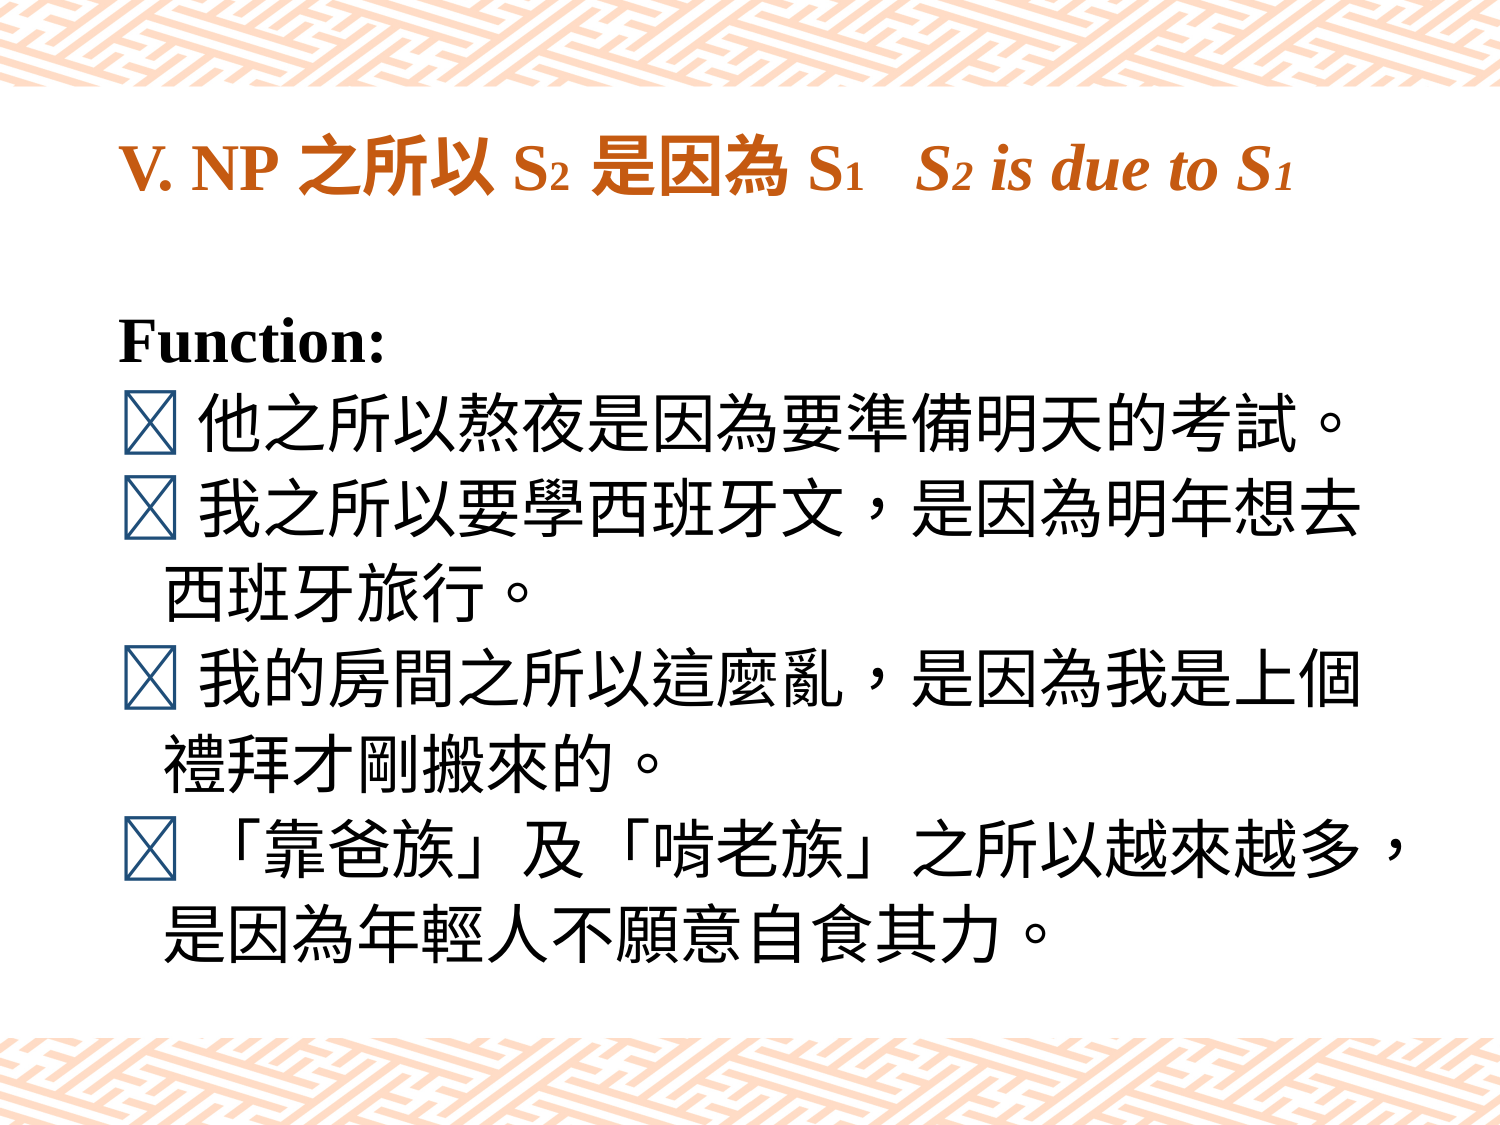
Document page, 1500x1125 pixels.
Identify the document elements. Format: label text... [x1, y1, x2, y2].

title V. NP之所以S2 是因為S1 S2 is due to S1 [103, 59, 1397, 278]
picture [0, 0, 1500, 1125]
list Function: 他之所以熬夜是因為要準備明天的考試。 我之所以要學西班牙文，是因為明年想去 西班牙旅行。 我的房間之所以這麼亂，是因為我是上個 禮拜才剛搬來的。 「靠爸族」及「啃老族」之所以越來越多， 是因為年輕人不願意自食其力。 [103, 299, 1397, 1014]
